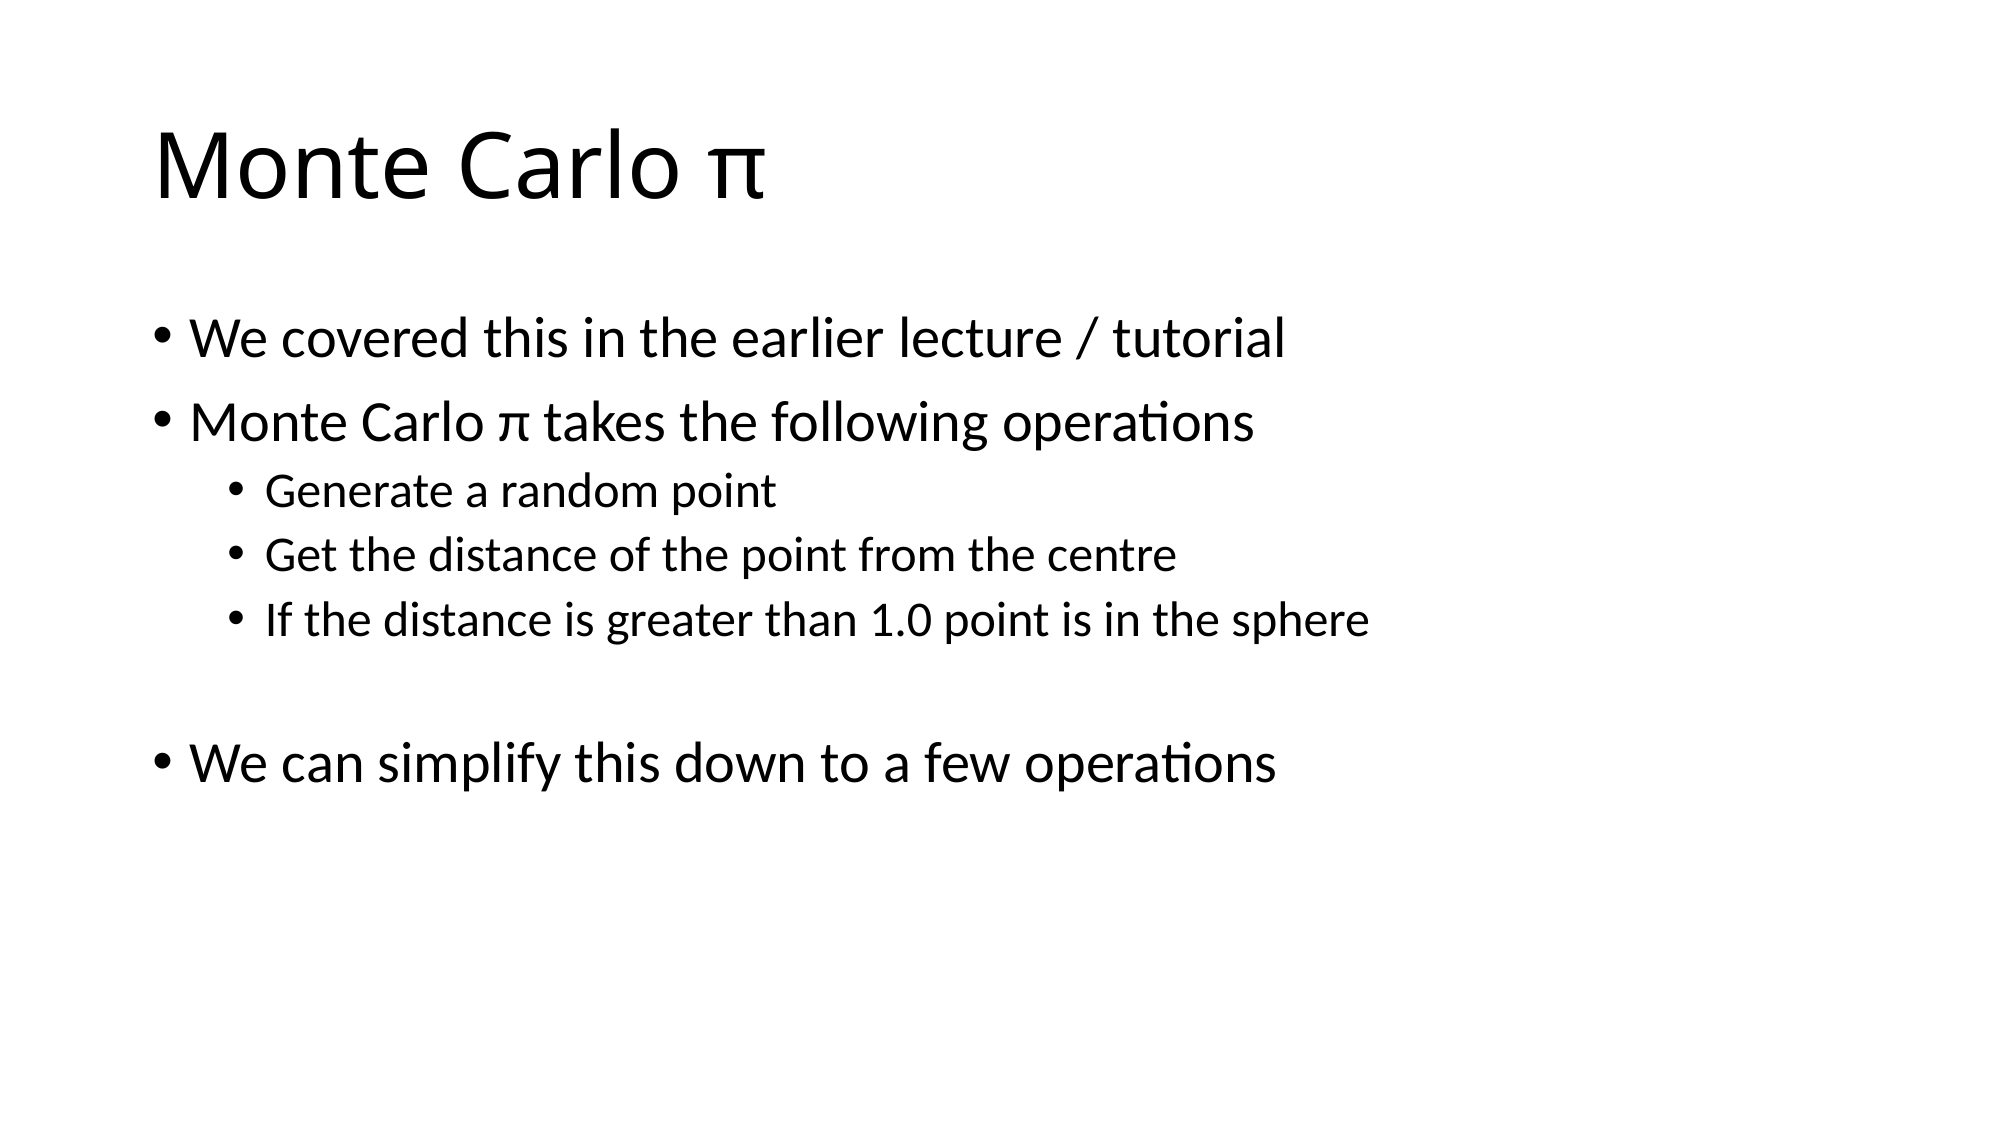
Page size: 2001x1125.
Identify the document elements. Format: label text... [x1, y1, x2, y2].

title Monte Carlo π [137, 59, 1863, 278]
